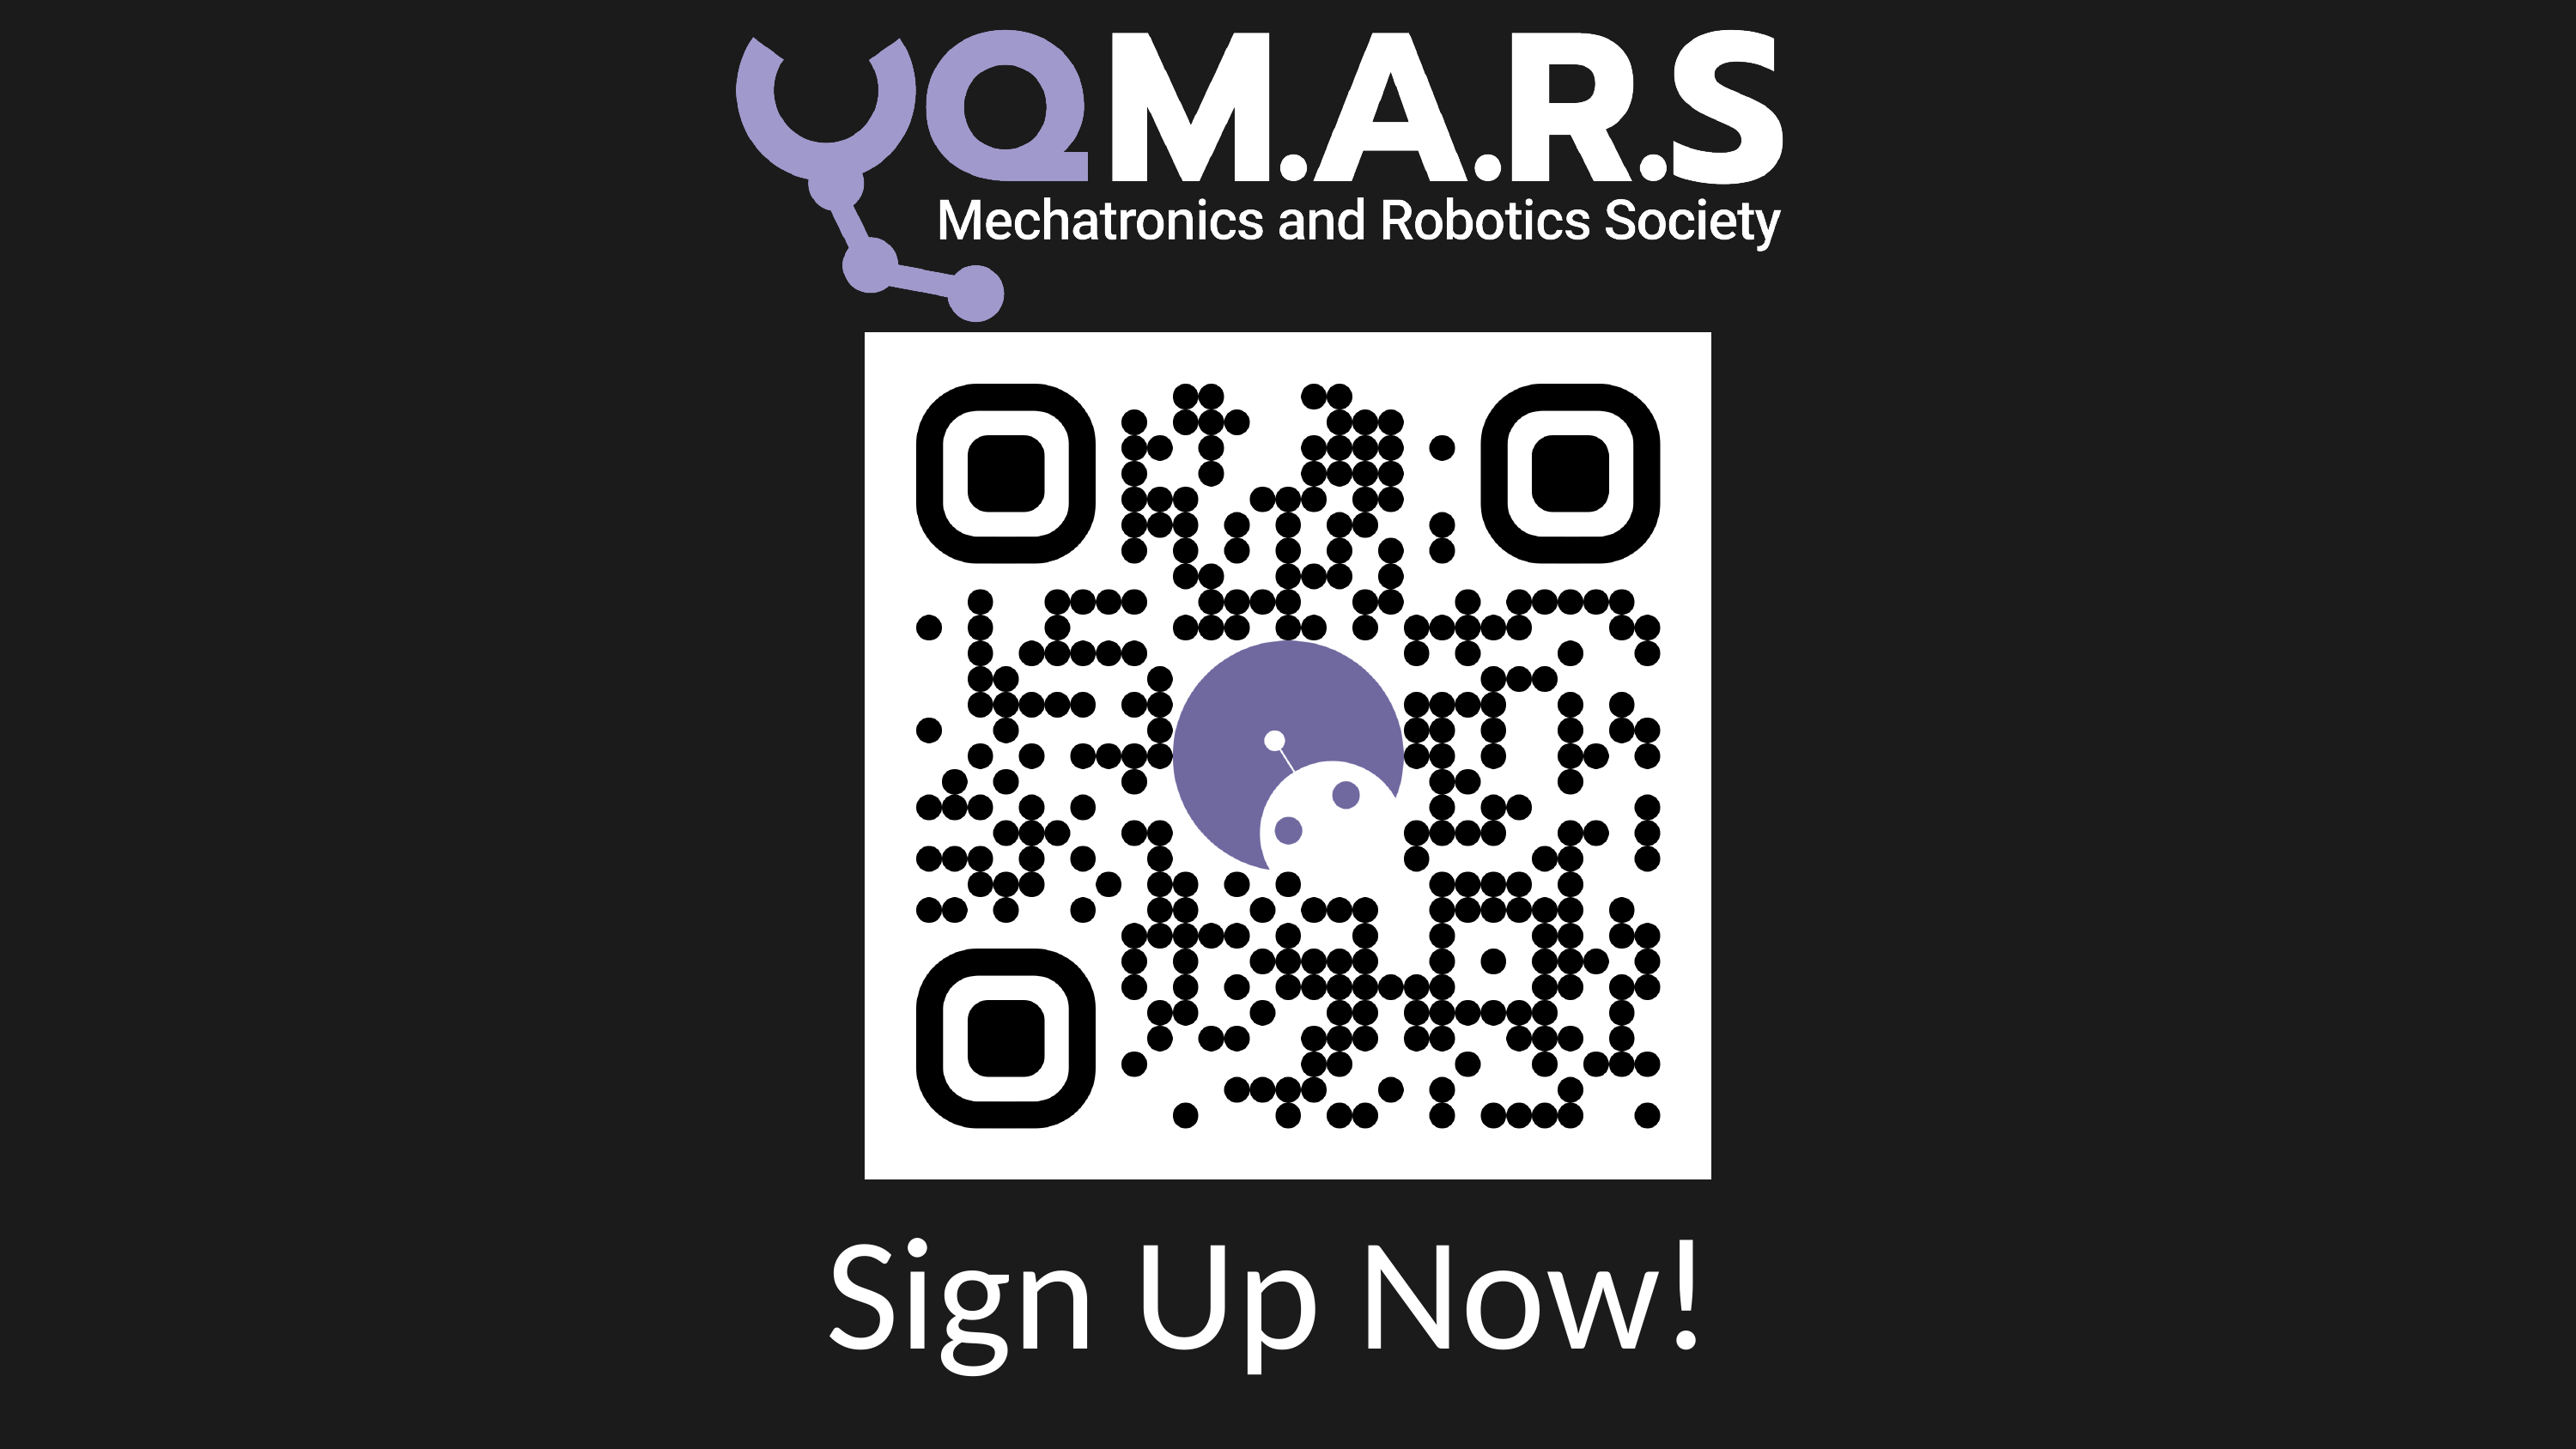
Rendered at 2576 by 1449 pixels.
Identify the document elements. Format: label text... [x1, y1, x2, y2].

title Sign Up Now! [88, 1158, 2488, 1410]
picture [735, 0, 1840, 323]
picture [864, 332, 1712, 1179]
